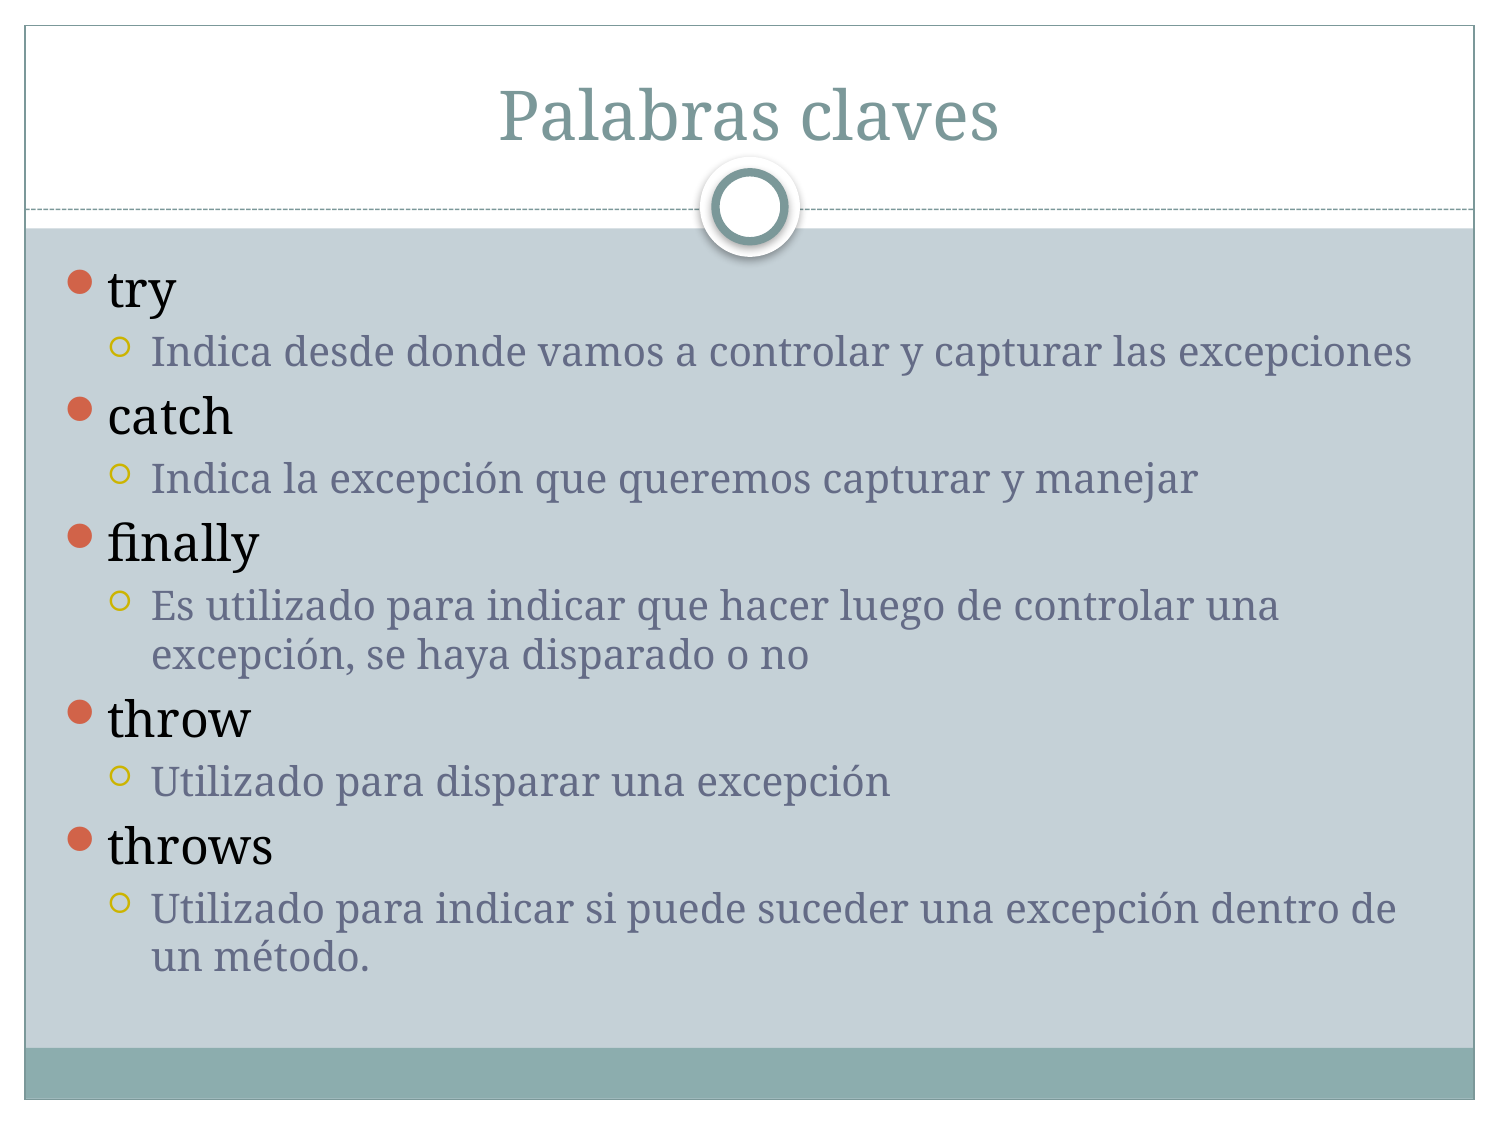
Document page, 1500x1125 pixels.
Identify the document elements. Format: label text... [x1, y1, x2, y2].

list try Indica desde donde vamos a controlar y capturar las excepciones catch Indica la excepción que queremos capturar y manejar finally Es utilizado para indicar que hacer luego de controlar una excepción, se haya disparado o no throw Utilizado para disparar una excepción throws Utilizado para indicar si puede suceder una excepción dentro de un método. [49, 250, 1445, 1001]
title Palabras claves [49, 37, 1450, 162]
